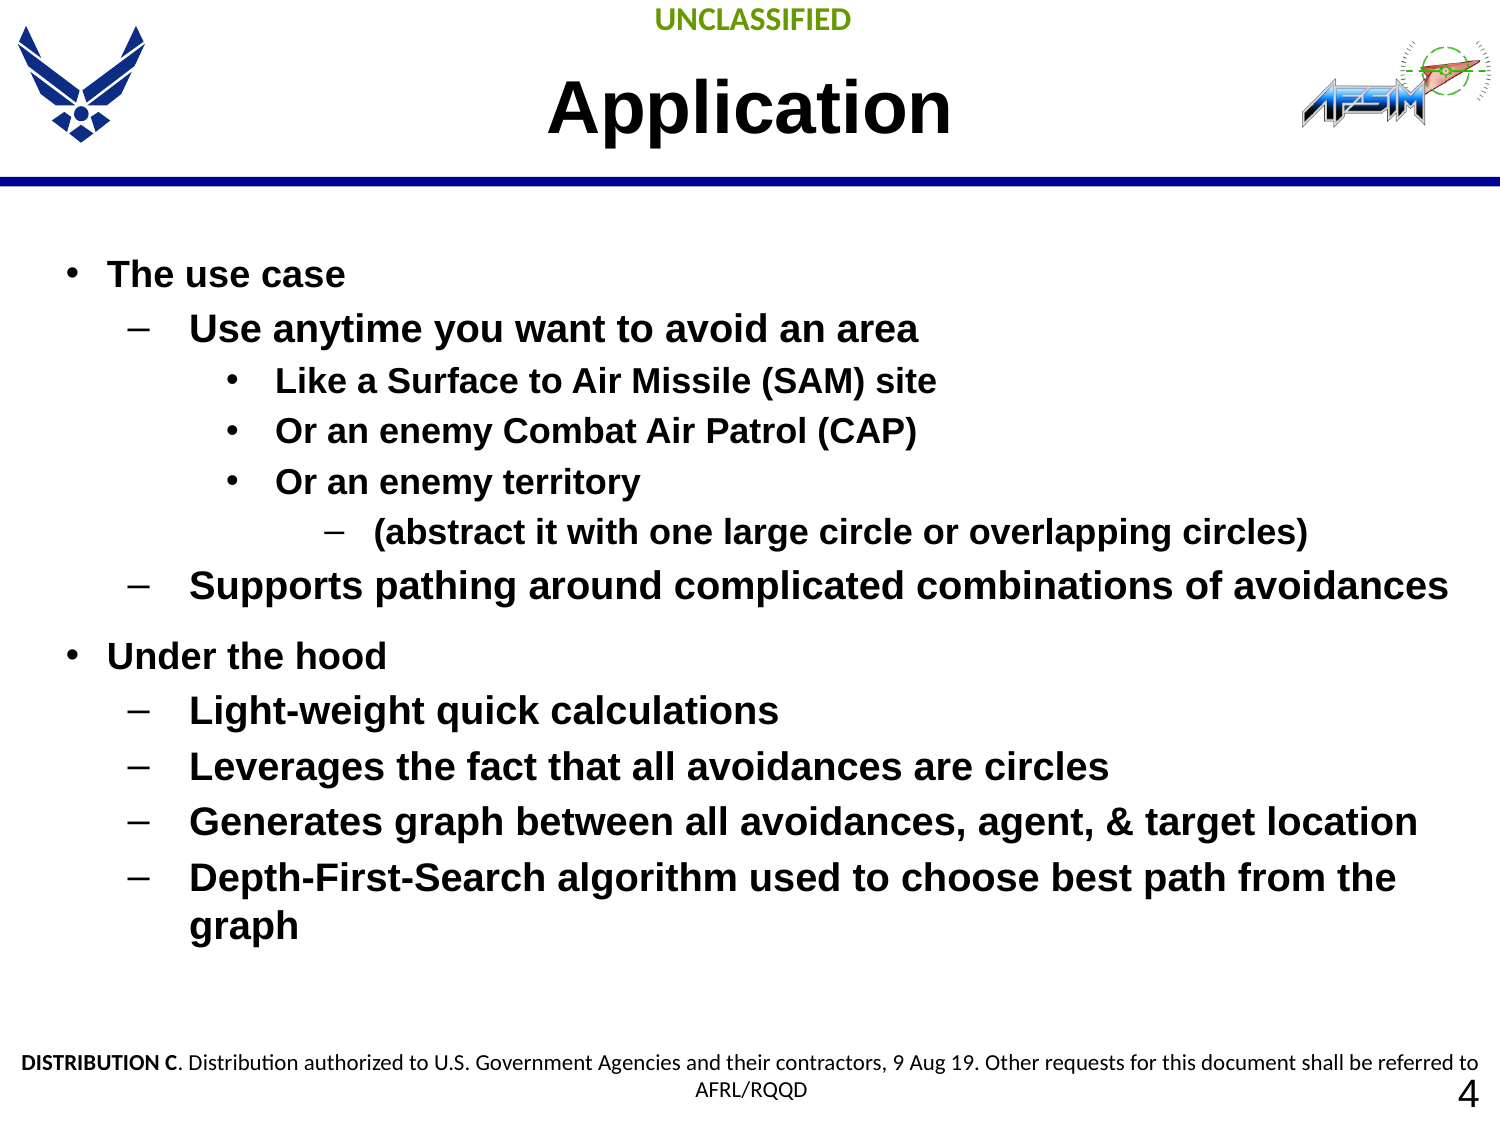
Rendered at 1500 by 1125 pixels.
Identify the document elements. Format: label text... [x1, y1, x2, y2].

title Application [75, 51, 1425, 139]
picture [1272, 0, 1500, 176]
list The use case Use anytime you want to avoid an area Like a Surface to Air Missile (SAM) site Or an enemy Combat Air Patrol (CAP) Or an enemy territory (abstract it with one large circle or overlapping circles) Supports pathing around complicated combinations of avoidances Under the hood Light-weight quick calculations Leverages the fact that all avoidances are circles Generates graph between all avoidances, agent, & target location Depth-First-Search algorithm used to choose best path from the graph [9, 230, 1491, 990]
